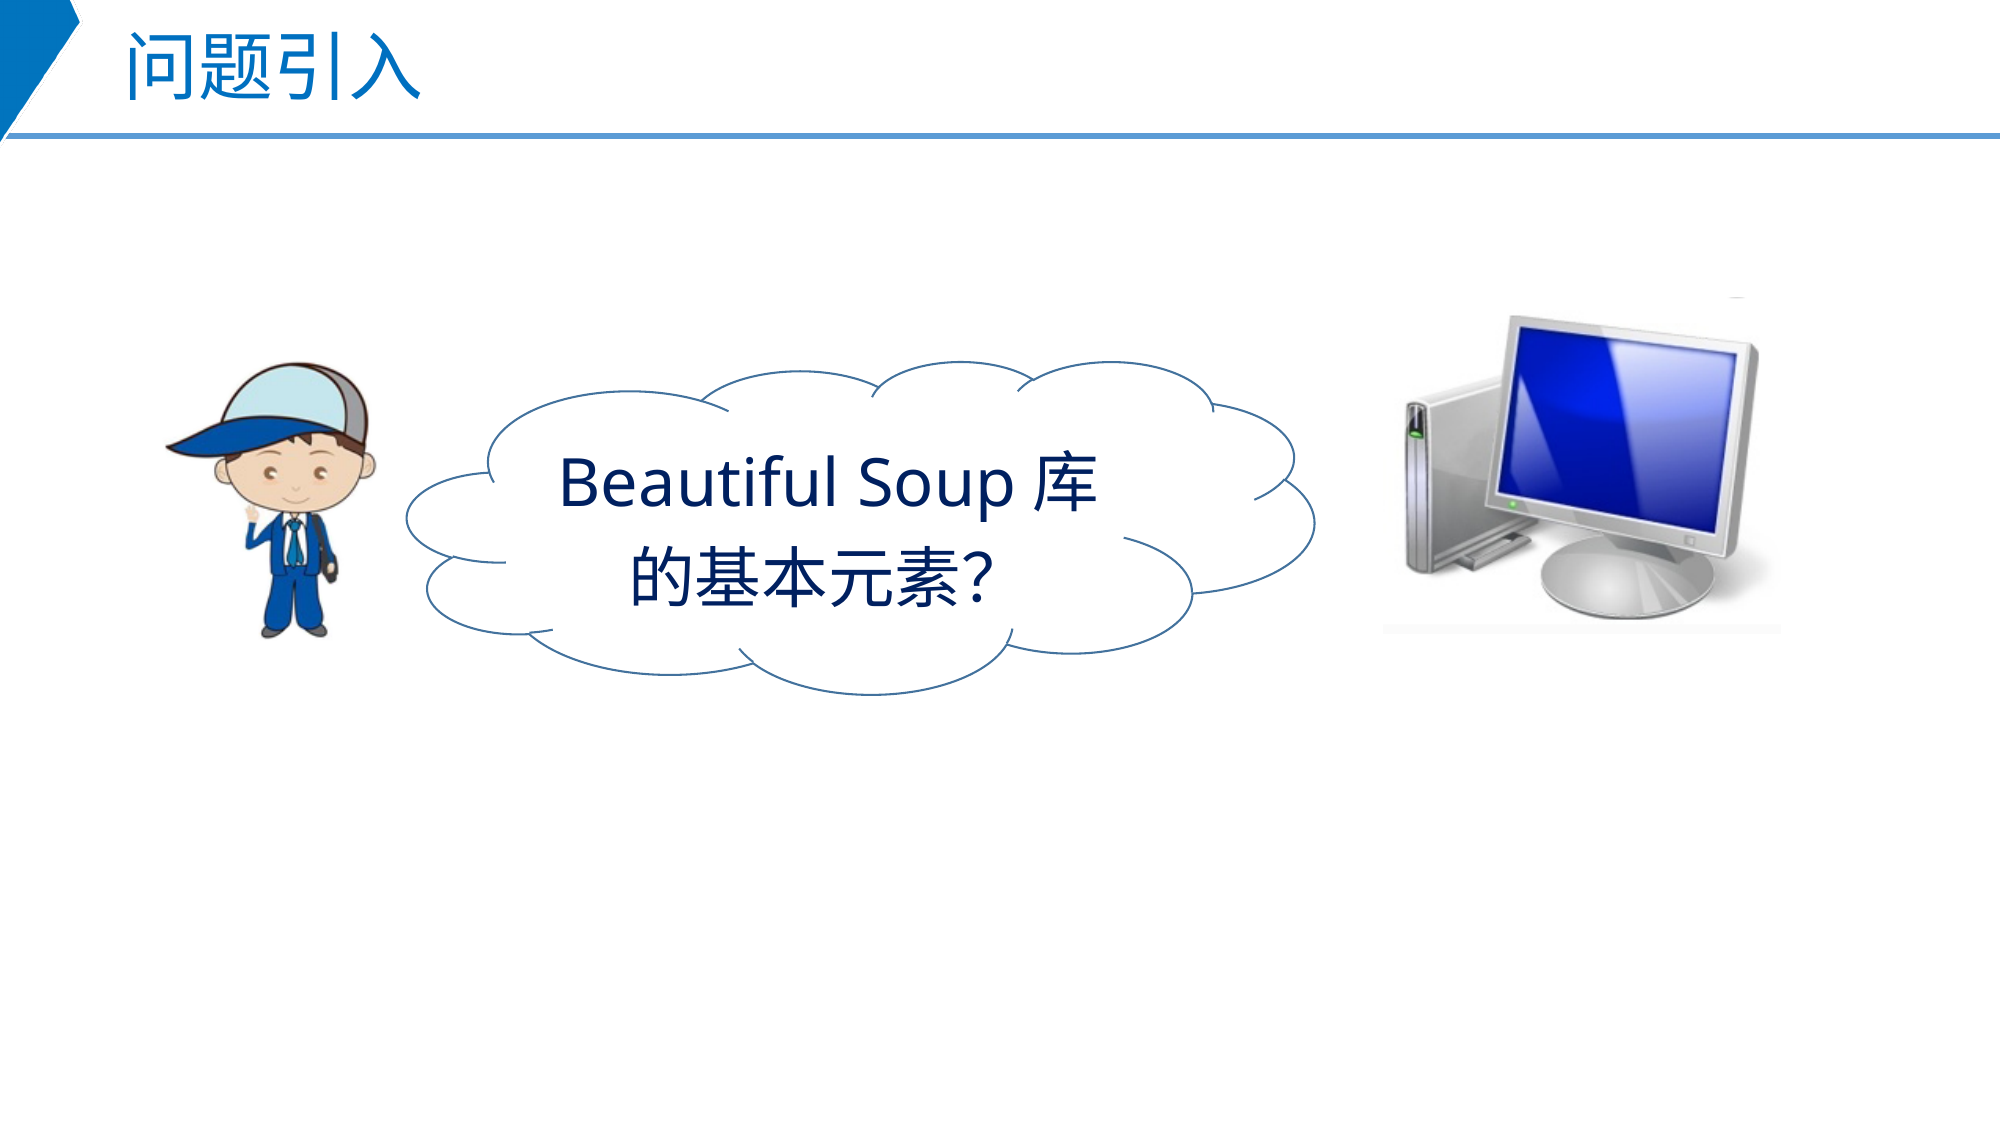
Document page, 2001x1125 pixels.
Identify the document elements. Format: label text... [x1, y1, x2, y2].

text_box Beautiful Soup库的基本元素？ [405, 360, 1316, 696]
picture [1383, 297, 1781, 634]
picture [0, 0, 83, 158]
text_box 问题引入 [107, 11, 440, 118]
picture [158, 360, 389, 647]
